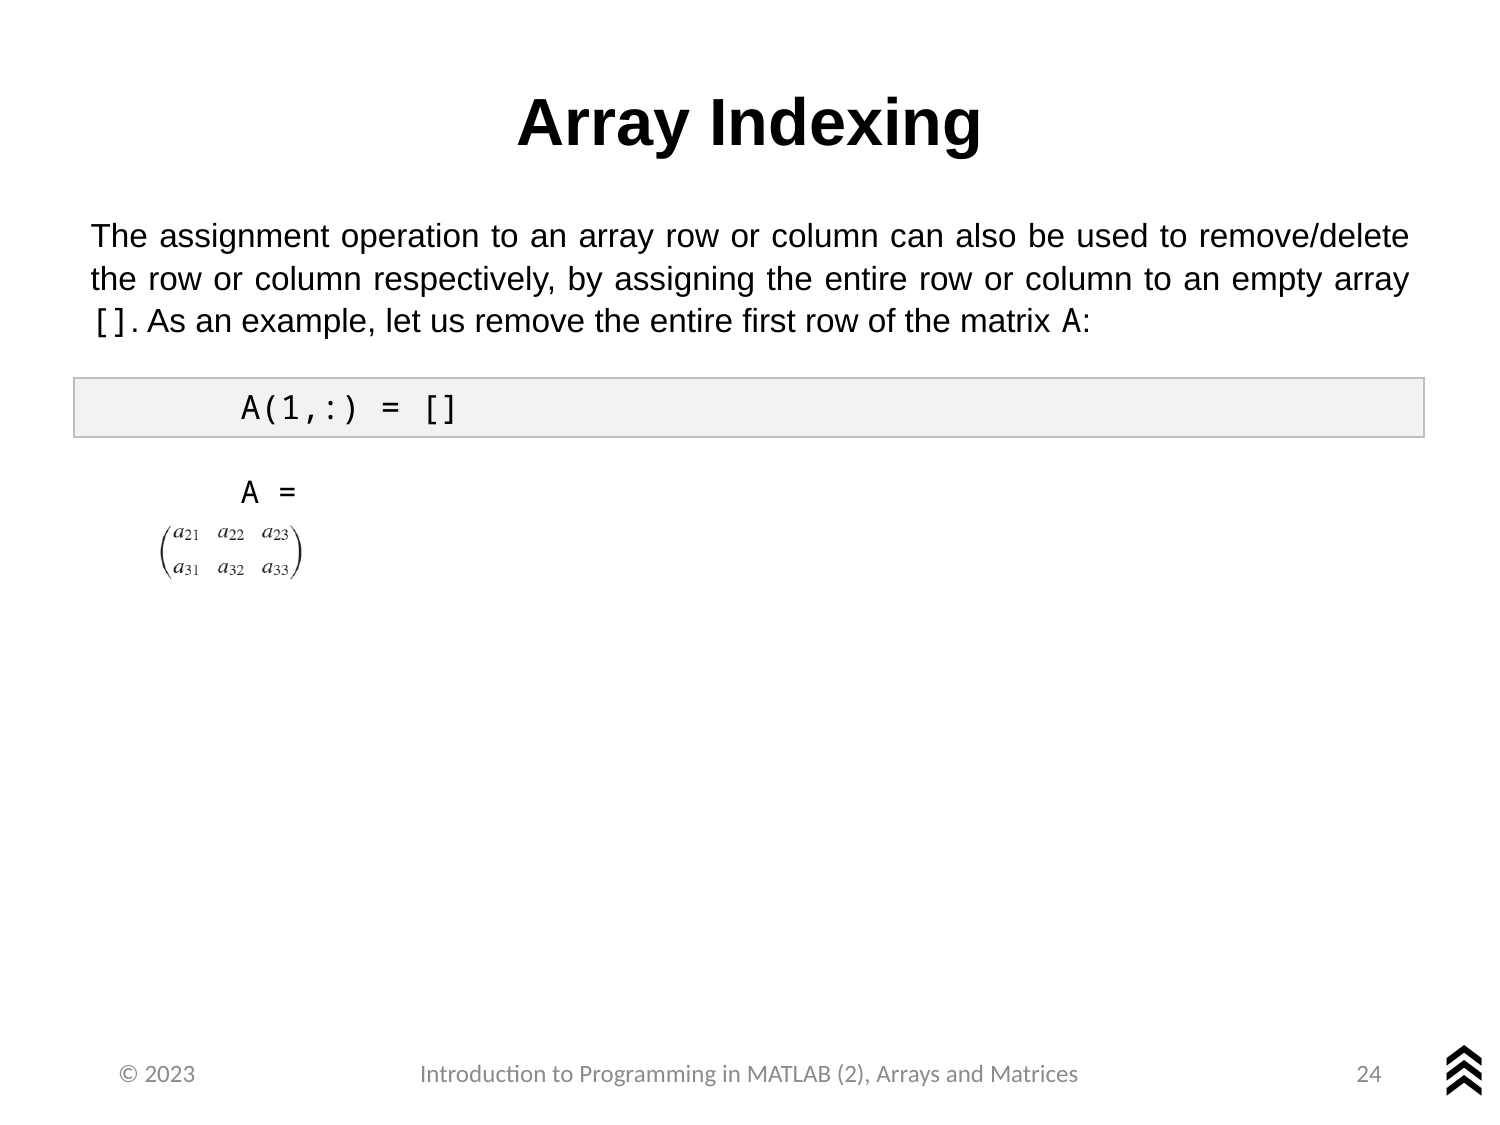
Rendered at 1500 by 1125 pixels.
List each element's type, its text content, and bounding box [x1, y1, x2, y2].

picture [1434, 1040, 1494, 1100]
title Array Indexing [103, 59, 1397, 188]
slide_number 24 [1059, 1043, 1397, 1103]
picture [154, 516, 307, 582]
list The assignment operation to an array row or column can also be used to remove/delete the row or column respectively, by assigning the entire row or column to an empty array []. As an example, let us remove the entire first row of the matrix A: A(1,:) = [] A = [75, 204, 1427, 1043]
footer Introduction to Programming in MATLAB (2), Arrays and Matrices [279, 1043, 1059, 1103]
slide_number © 2023 [103, 1043, 279, 1103]
